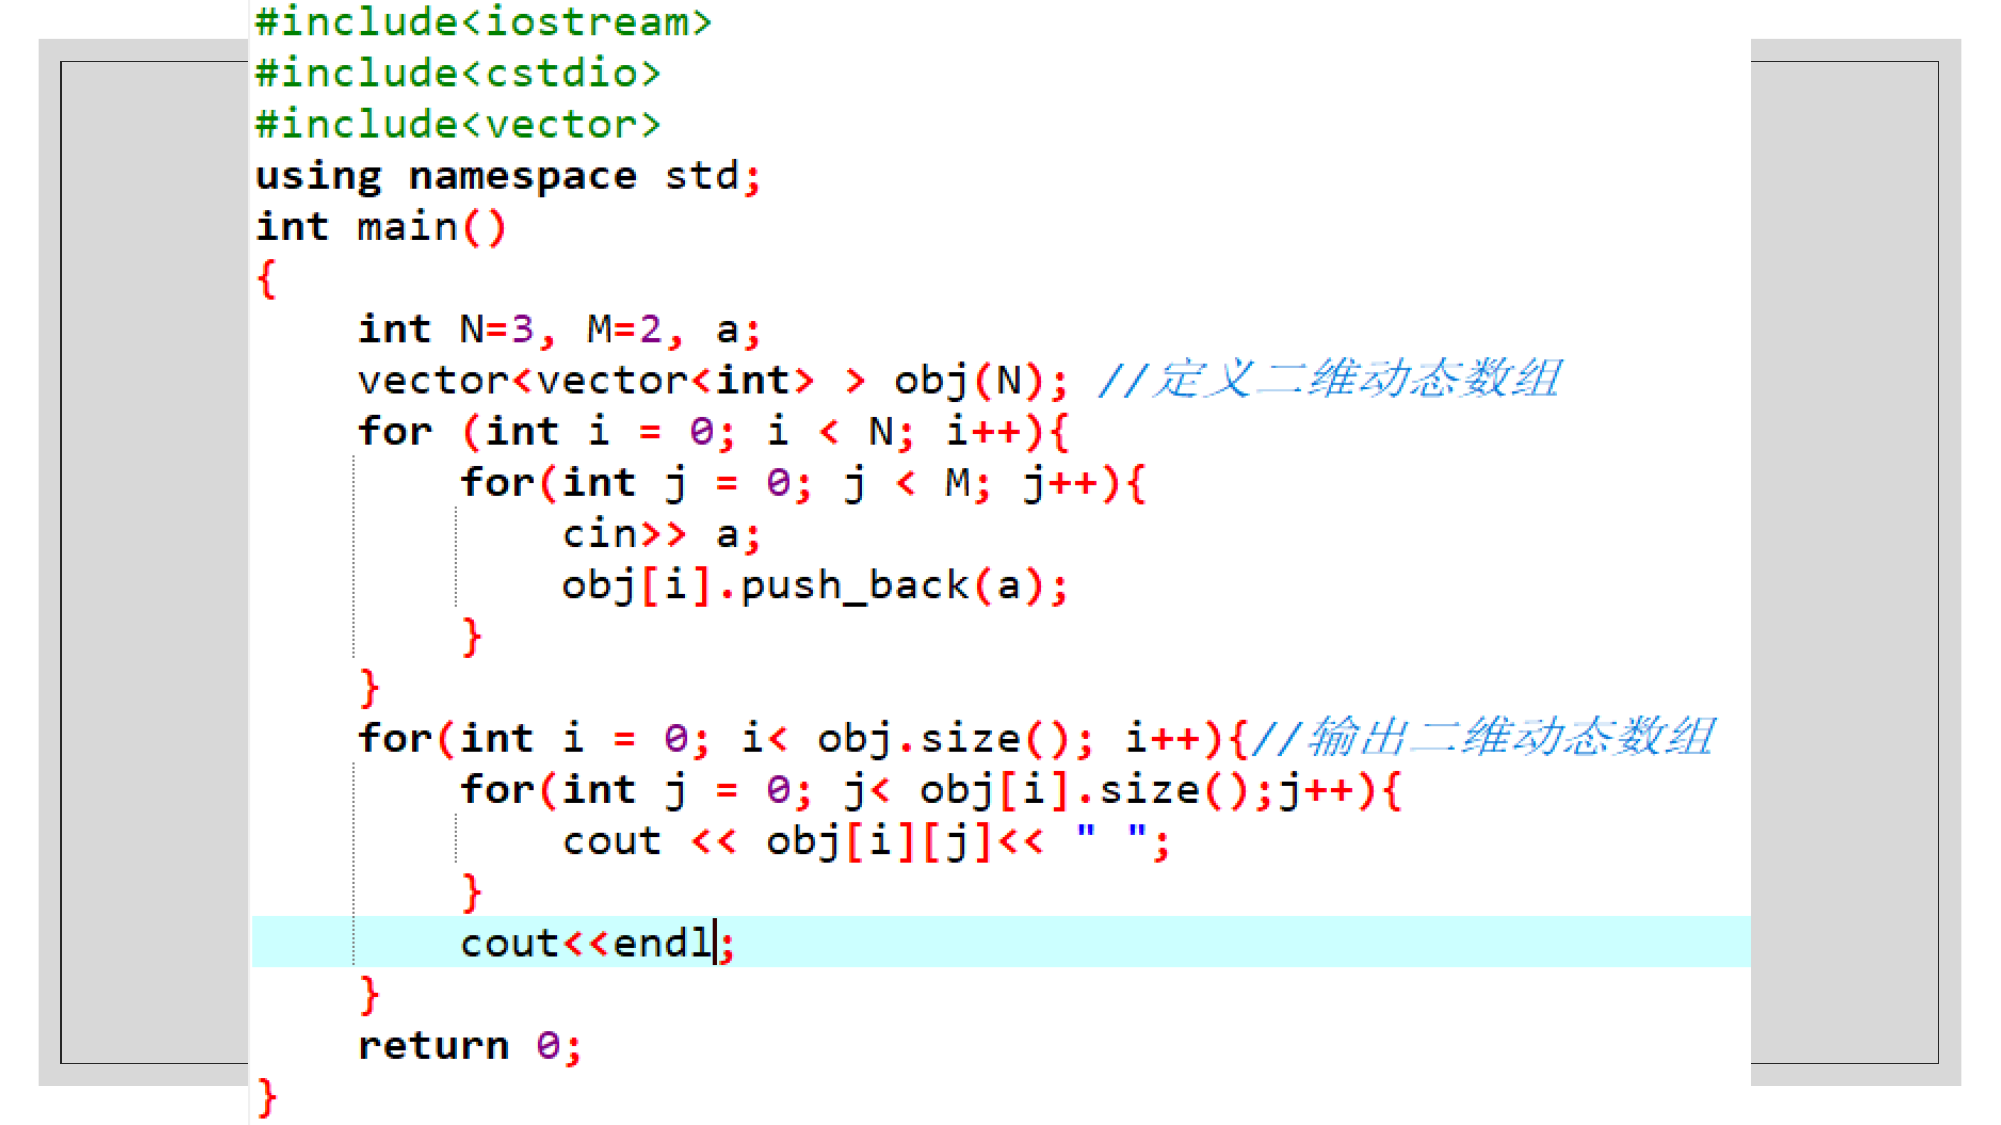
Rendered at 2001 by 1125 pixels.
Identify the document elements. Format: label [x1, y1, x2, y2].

picture [248, 0, 1751, 1125]
